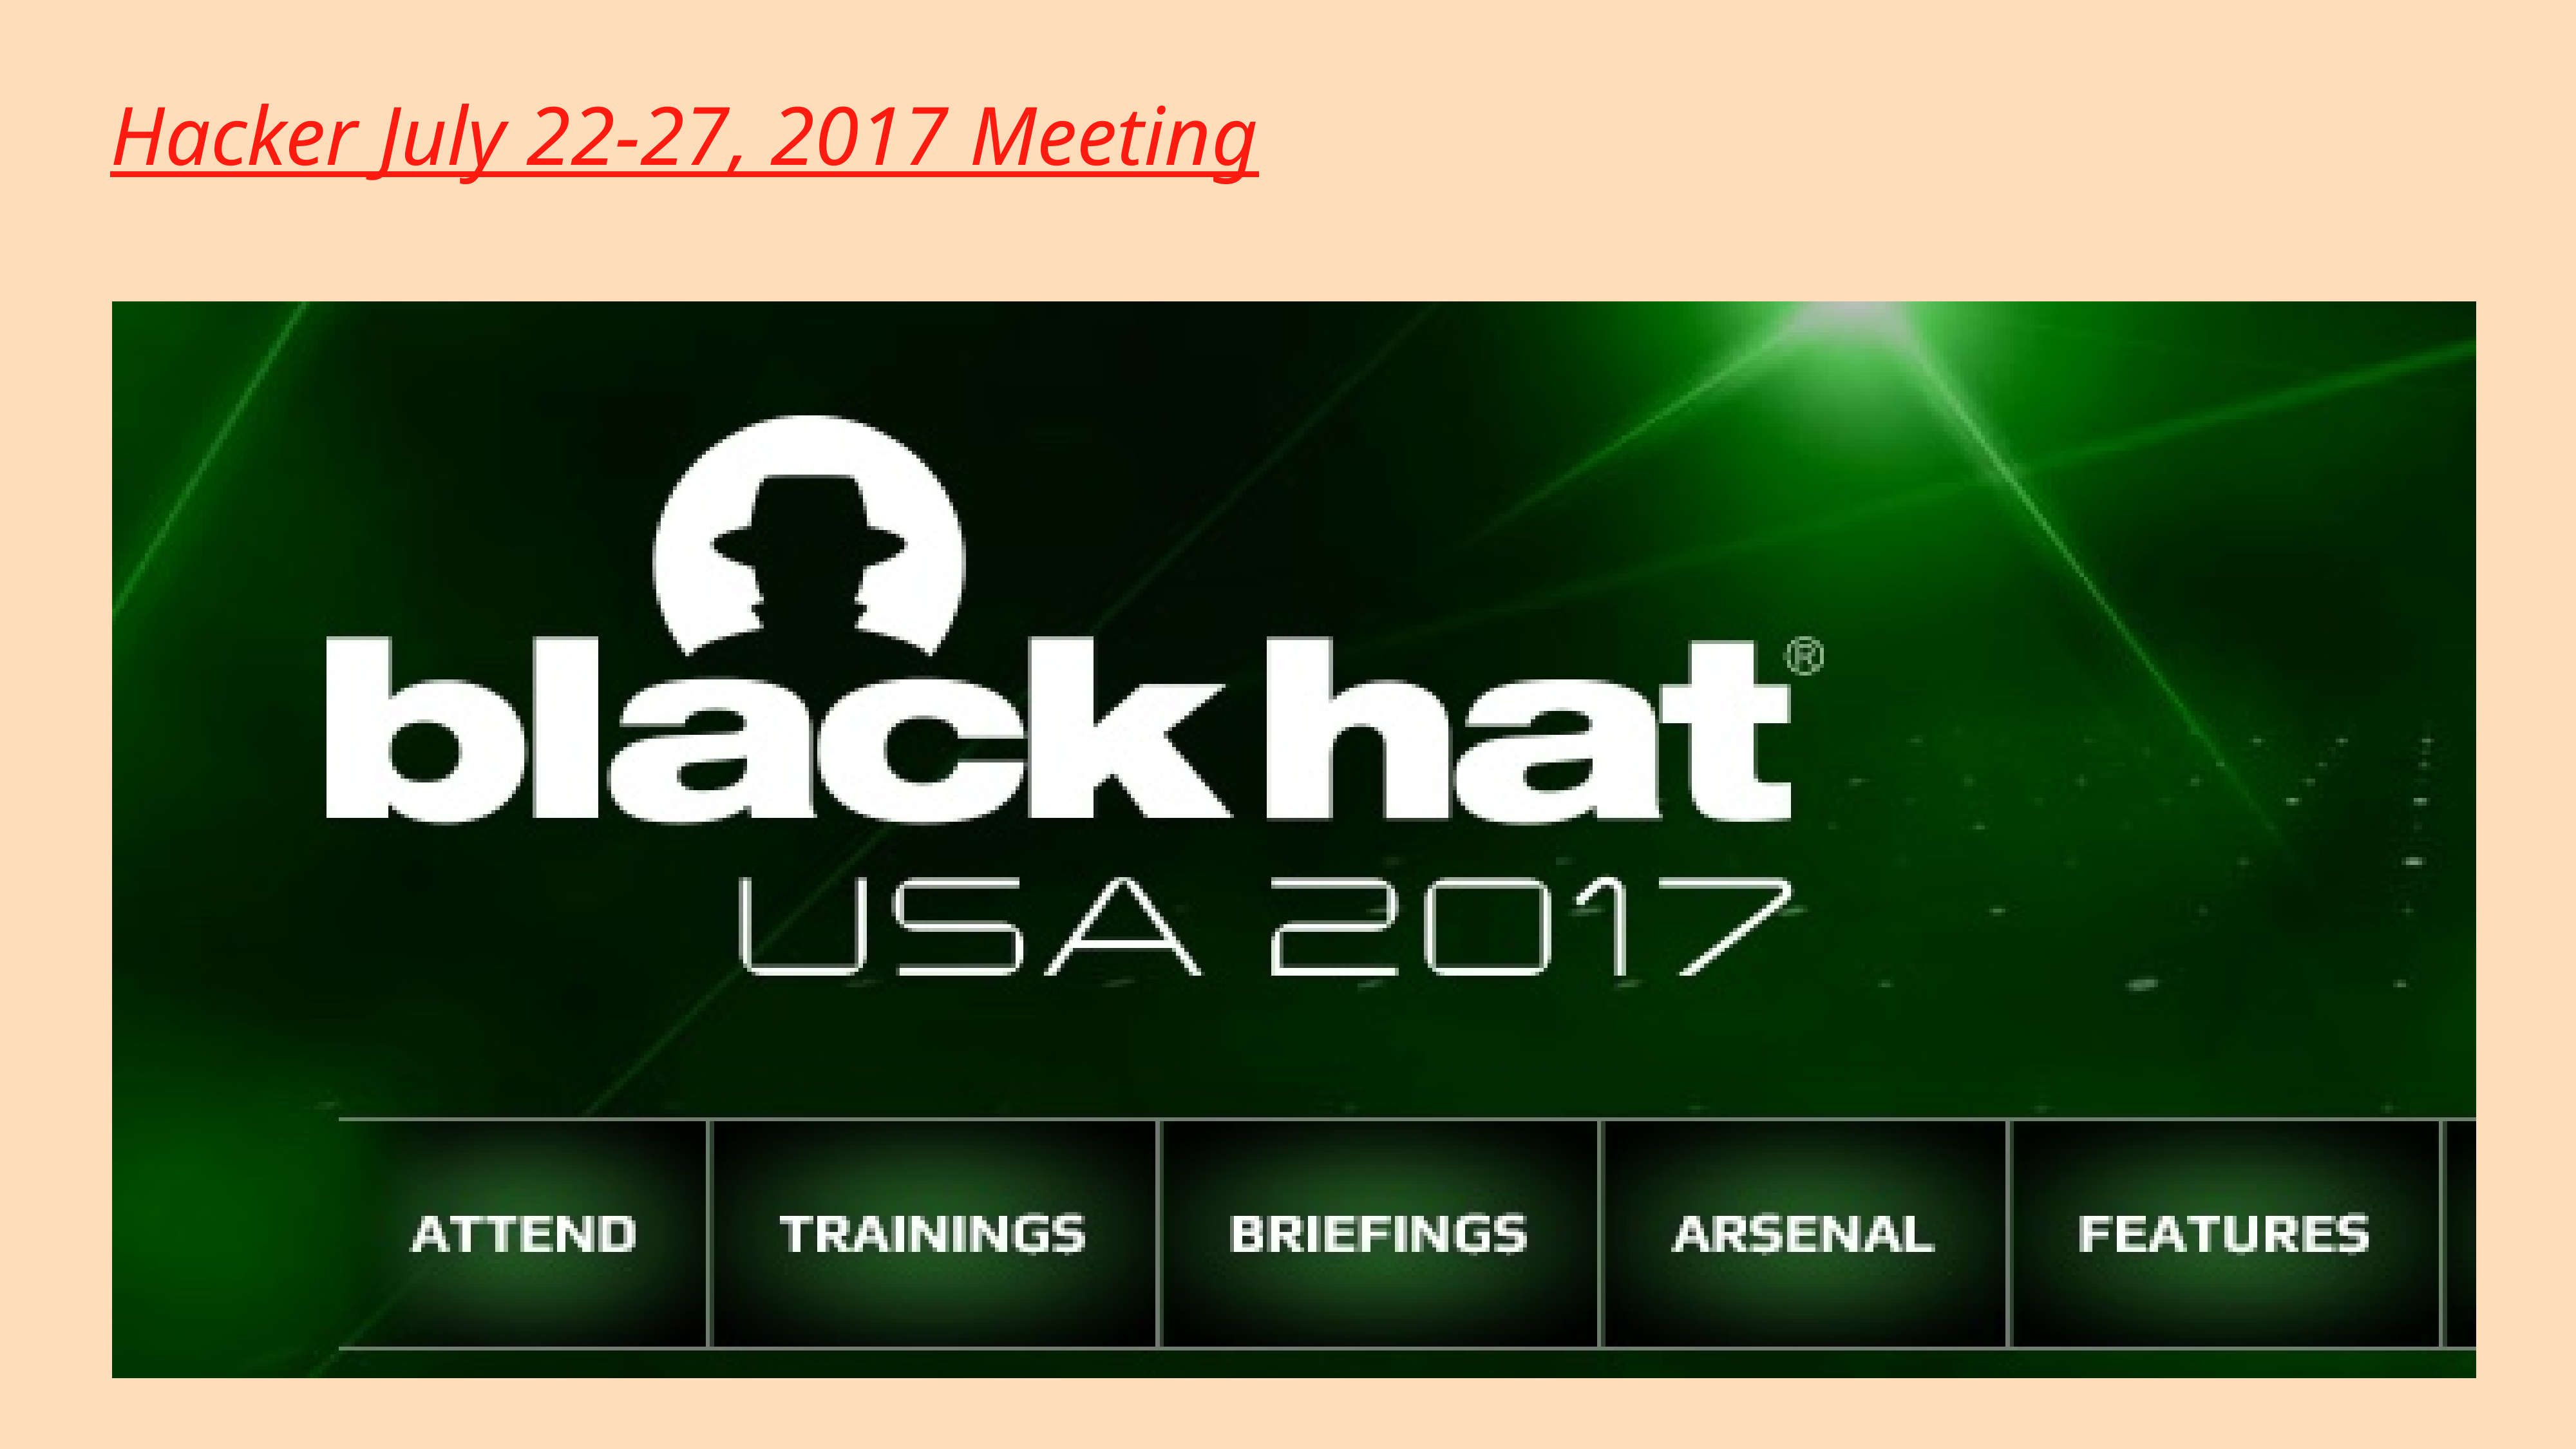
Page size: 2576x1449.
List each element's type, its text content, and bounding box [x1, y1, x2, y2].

picture [112, 301, 2477, 1379]
text_box Hacker July 22-27, 2017 Meeting [104, 79, 1265, 187]
